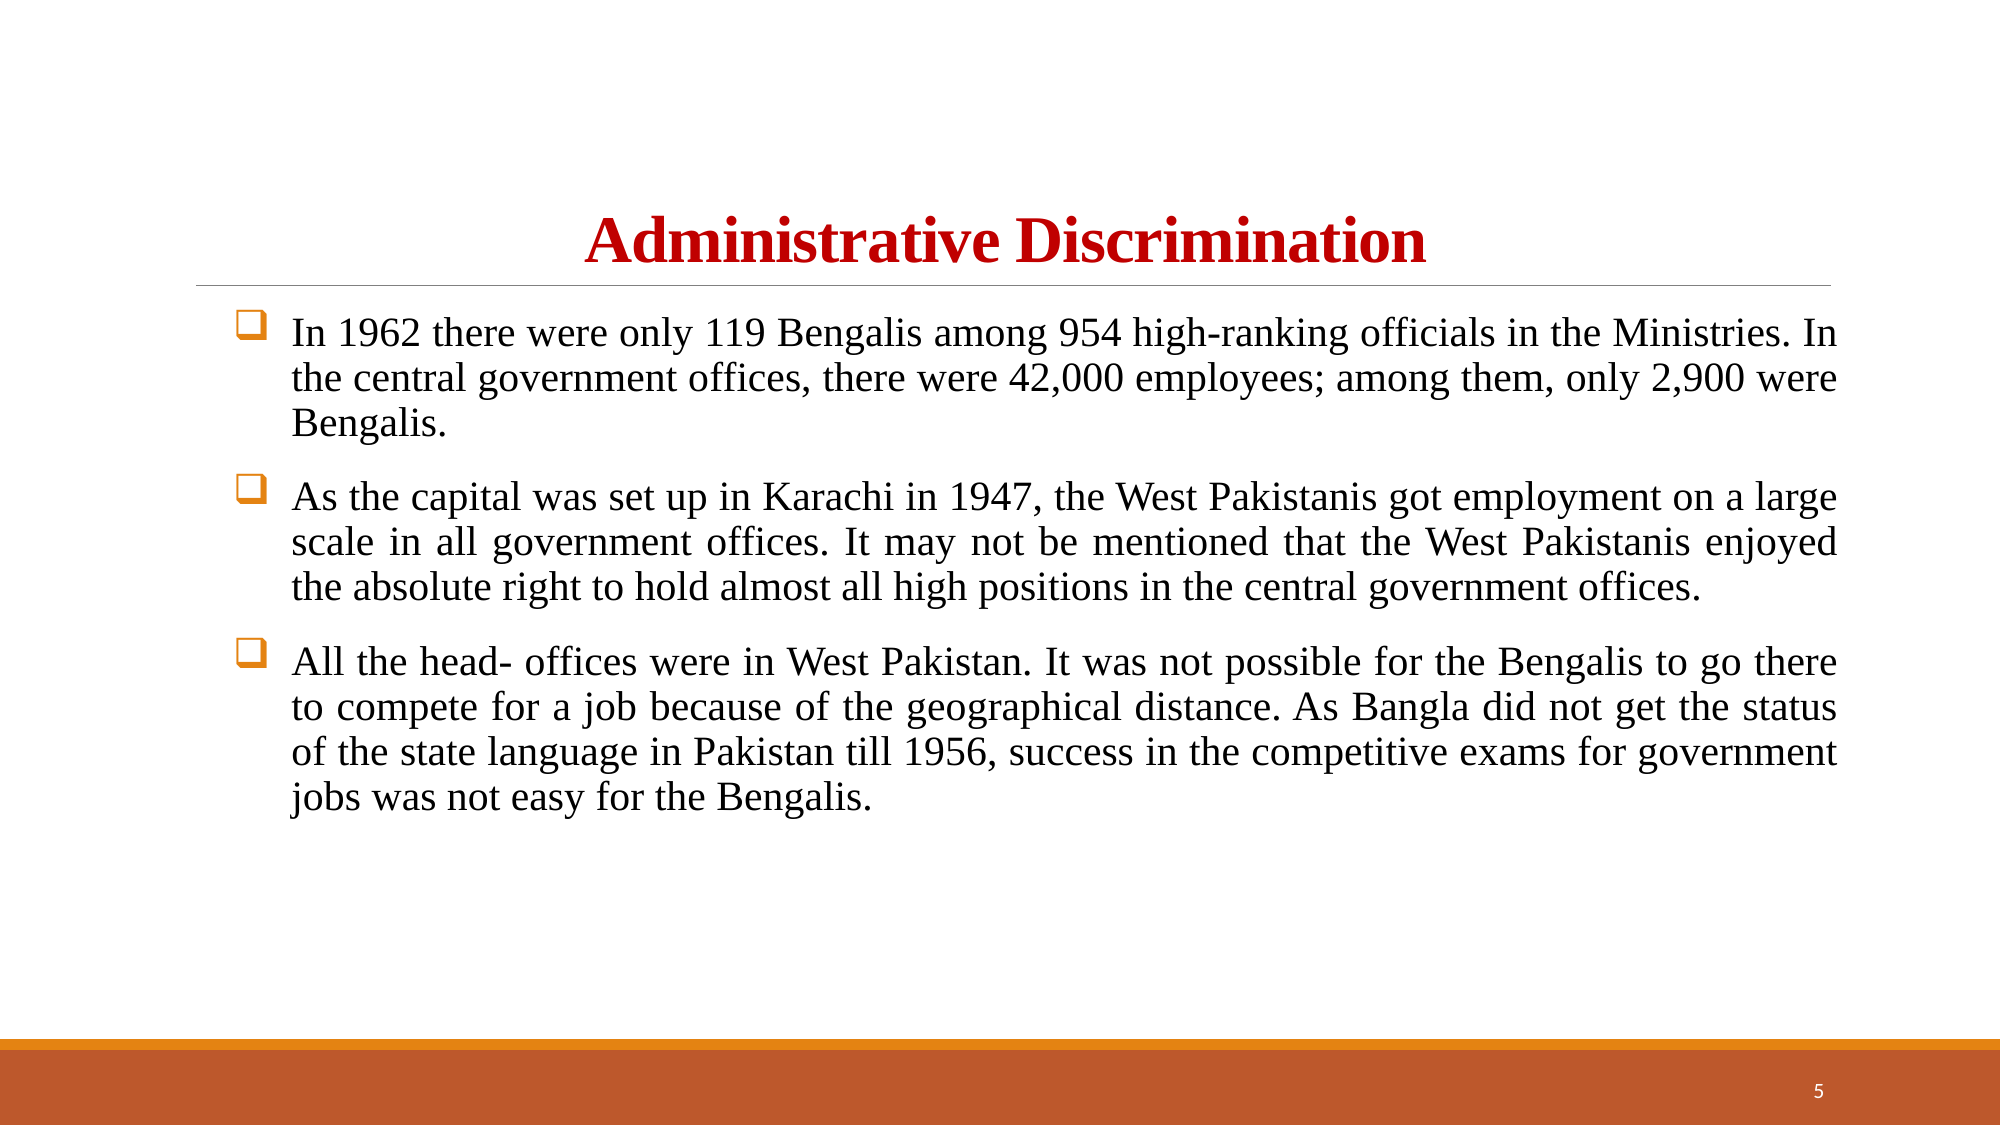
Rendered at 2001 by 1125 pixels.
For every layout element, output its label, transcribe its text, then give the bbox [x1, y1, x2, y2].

title Administrative Discrimination [189, 162, 1840, 284]
list In 1962 there were only 119 Bengalis among 954 high-ranking officials in the Ministries. In the central government offices, there were 42,000 employees; among them, only 2,900 were Bengalis. As the capital was set up in Karachi in 1947, the West Pakistanis got employment on a large scale in all government offices. It may not be mentioned that the West Pakistanis enjoyed the absolute right to hold almost all high positions in the central government offices. All the head- offices were in West Pakistan. It was not possible for the Bengalis to go there to compete for a job because of the geographical distance. As Bangla did not get the status of the state language in Pakistan till 1956, success in the competitive exams for government jobs was not easy for the Bengalis. [189, 302, 1840, 1060]
slide_number 5 [1624, 1059, 1840, 1120]
